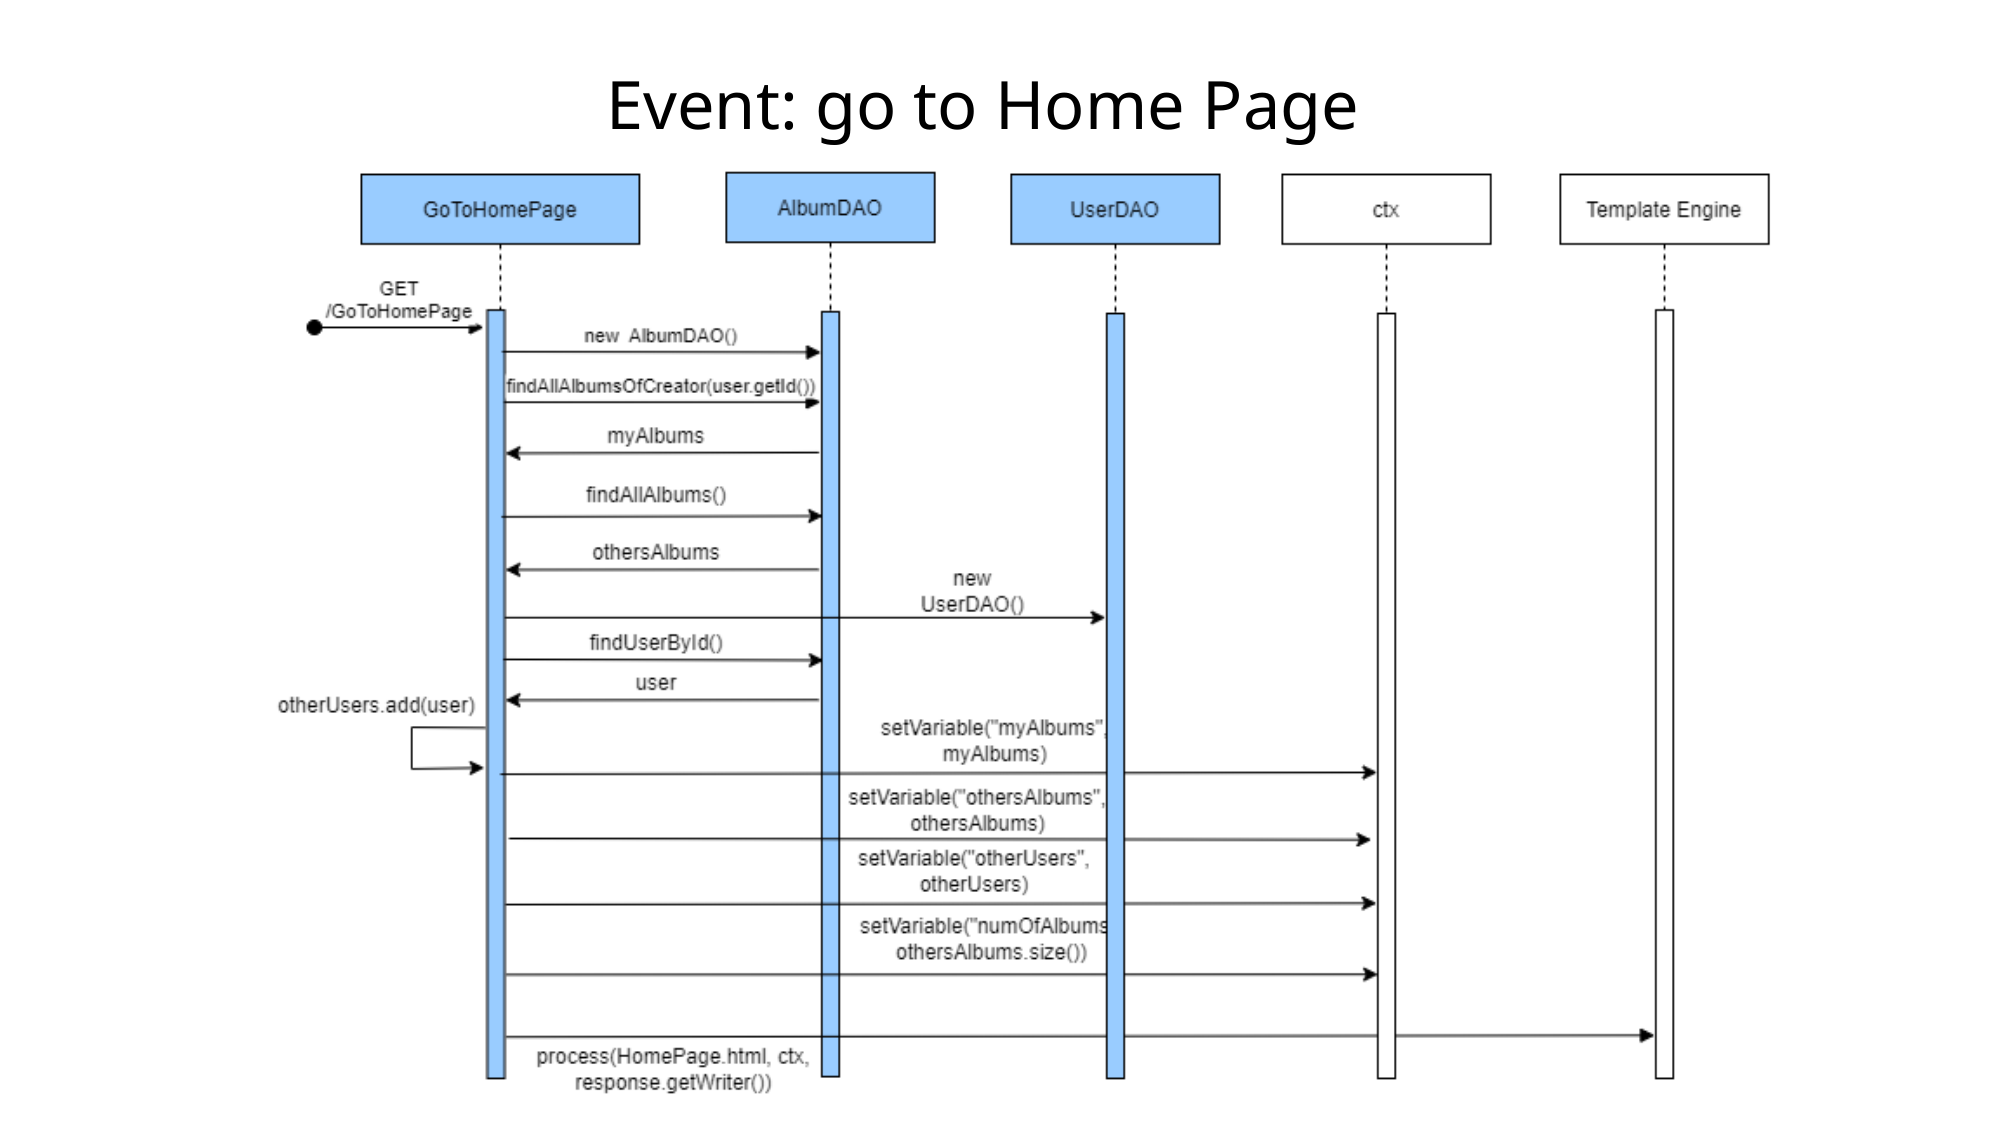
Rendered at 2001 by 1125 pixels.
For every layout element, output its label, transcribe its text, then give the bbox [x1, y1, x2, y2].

picture [274, 167, 1777, 1105]
text_box Event: go to Home Page [591, 55, 1375, 150]
